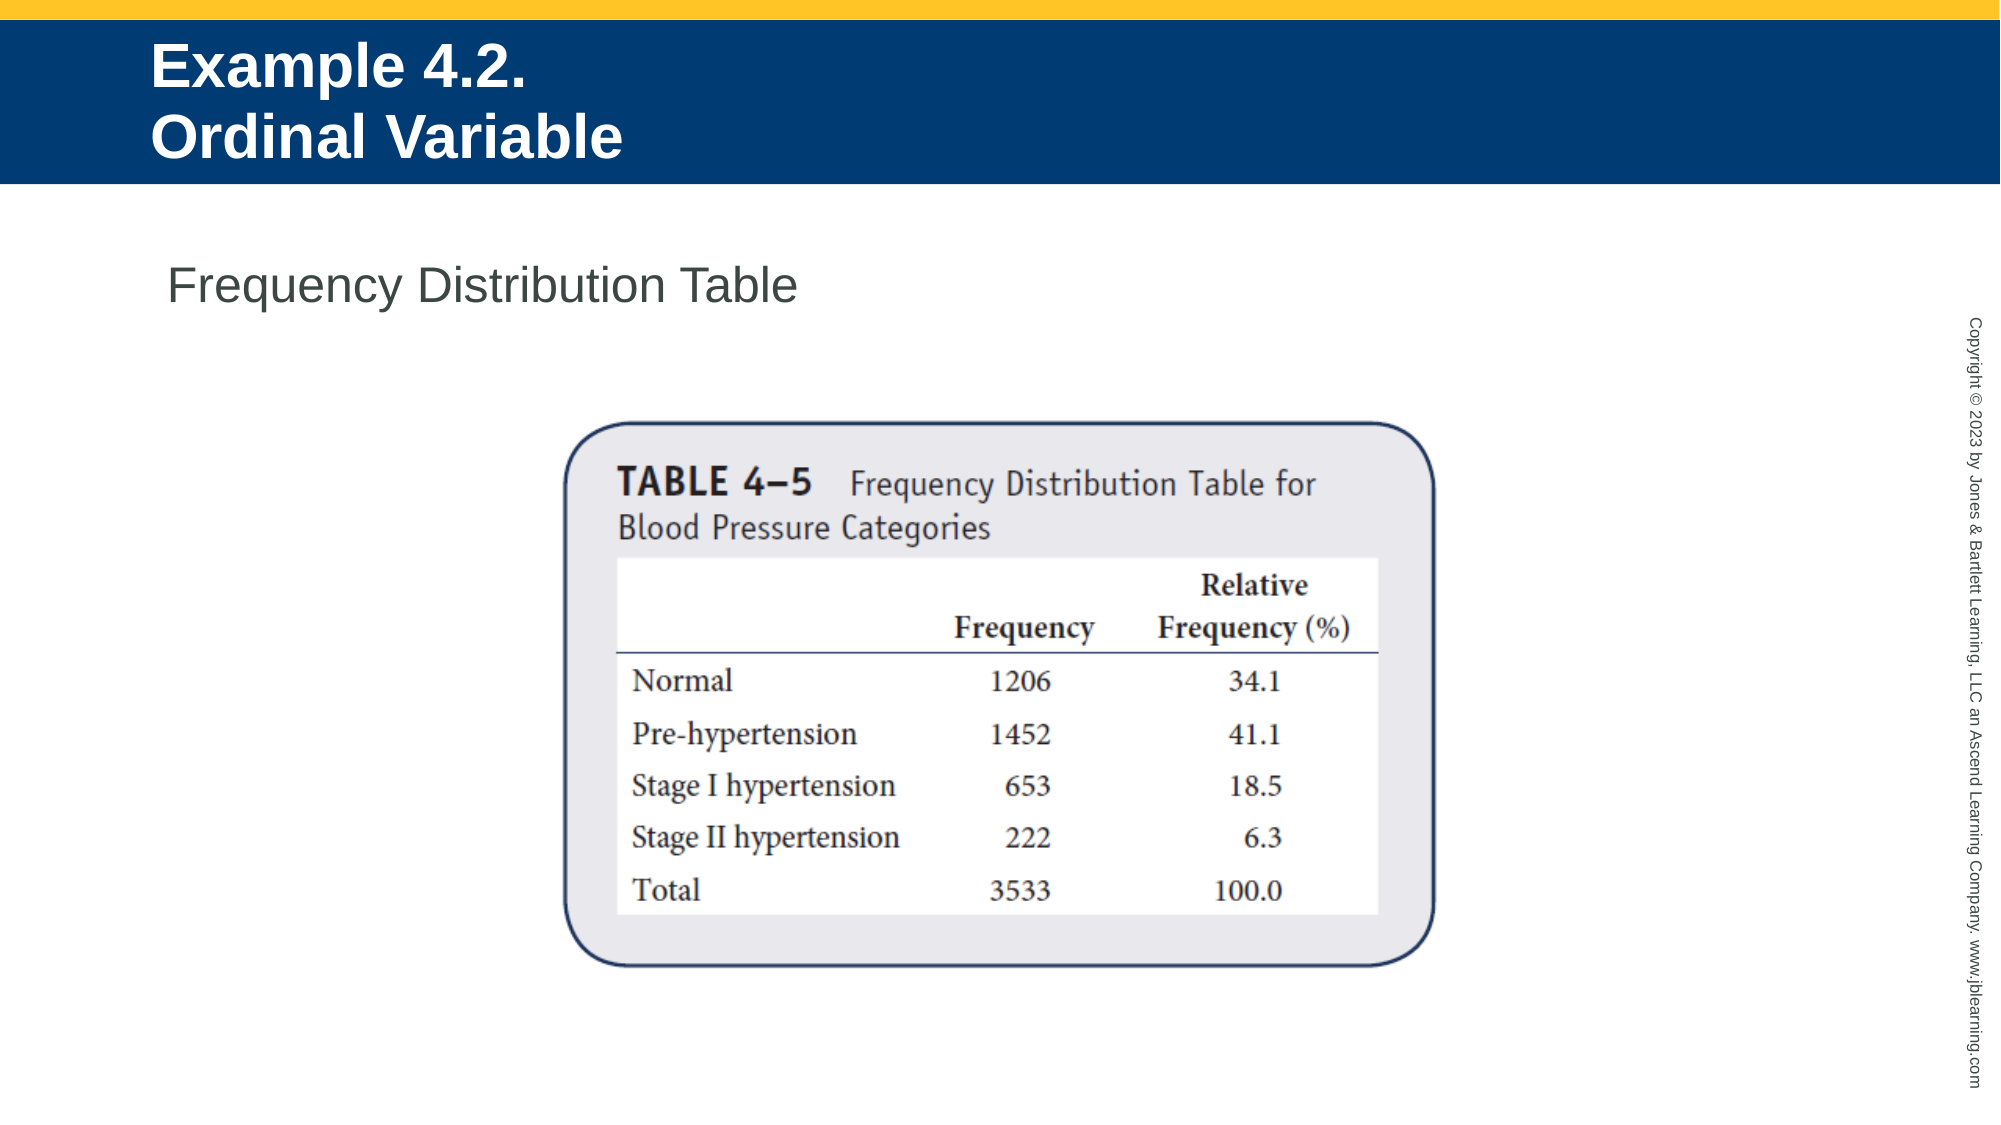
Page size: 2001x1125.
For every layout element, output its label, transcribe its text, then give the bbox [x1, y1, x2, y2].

picture [560, 416, 1440, 973]
list Frequency Distribution Table [151, 244, 1840, 1016]
title Example 4.2. Ordinal Variable [0, 19, 2000, 185]
